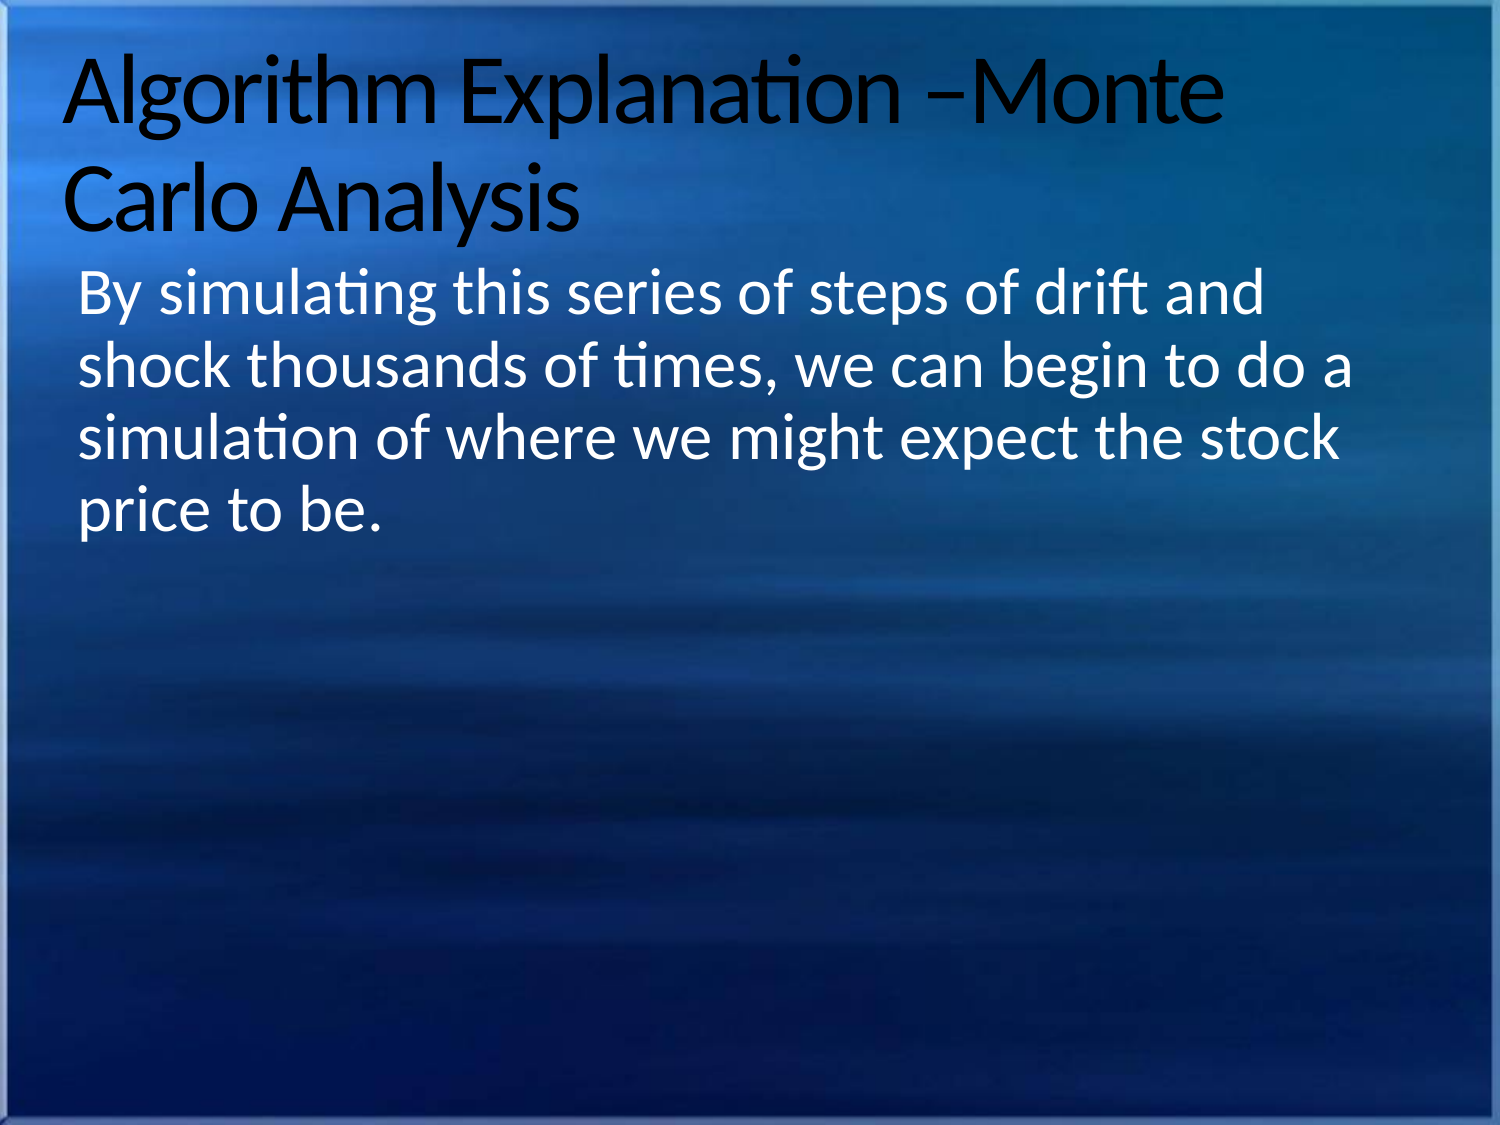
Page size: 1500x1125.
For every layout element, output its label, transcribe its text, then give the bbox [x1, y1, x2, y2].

text_box By simulating this series of steps of drift and shock thousands of times, we can begin to do a simulation of where we might expect the stock price to be. [62, 249, 1438, 1038]
title Algorithm Explanation –Monte Carlo Analysis [62, 37, 1438, 249]
picture [0, 0, 1500, 1125]
